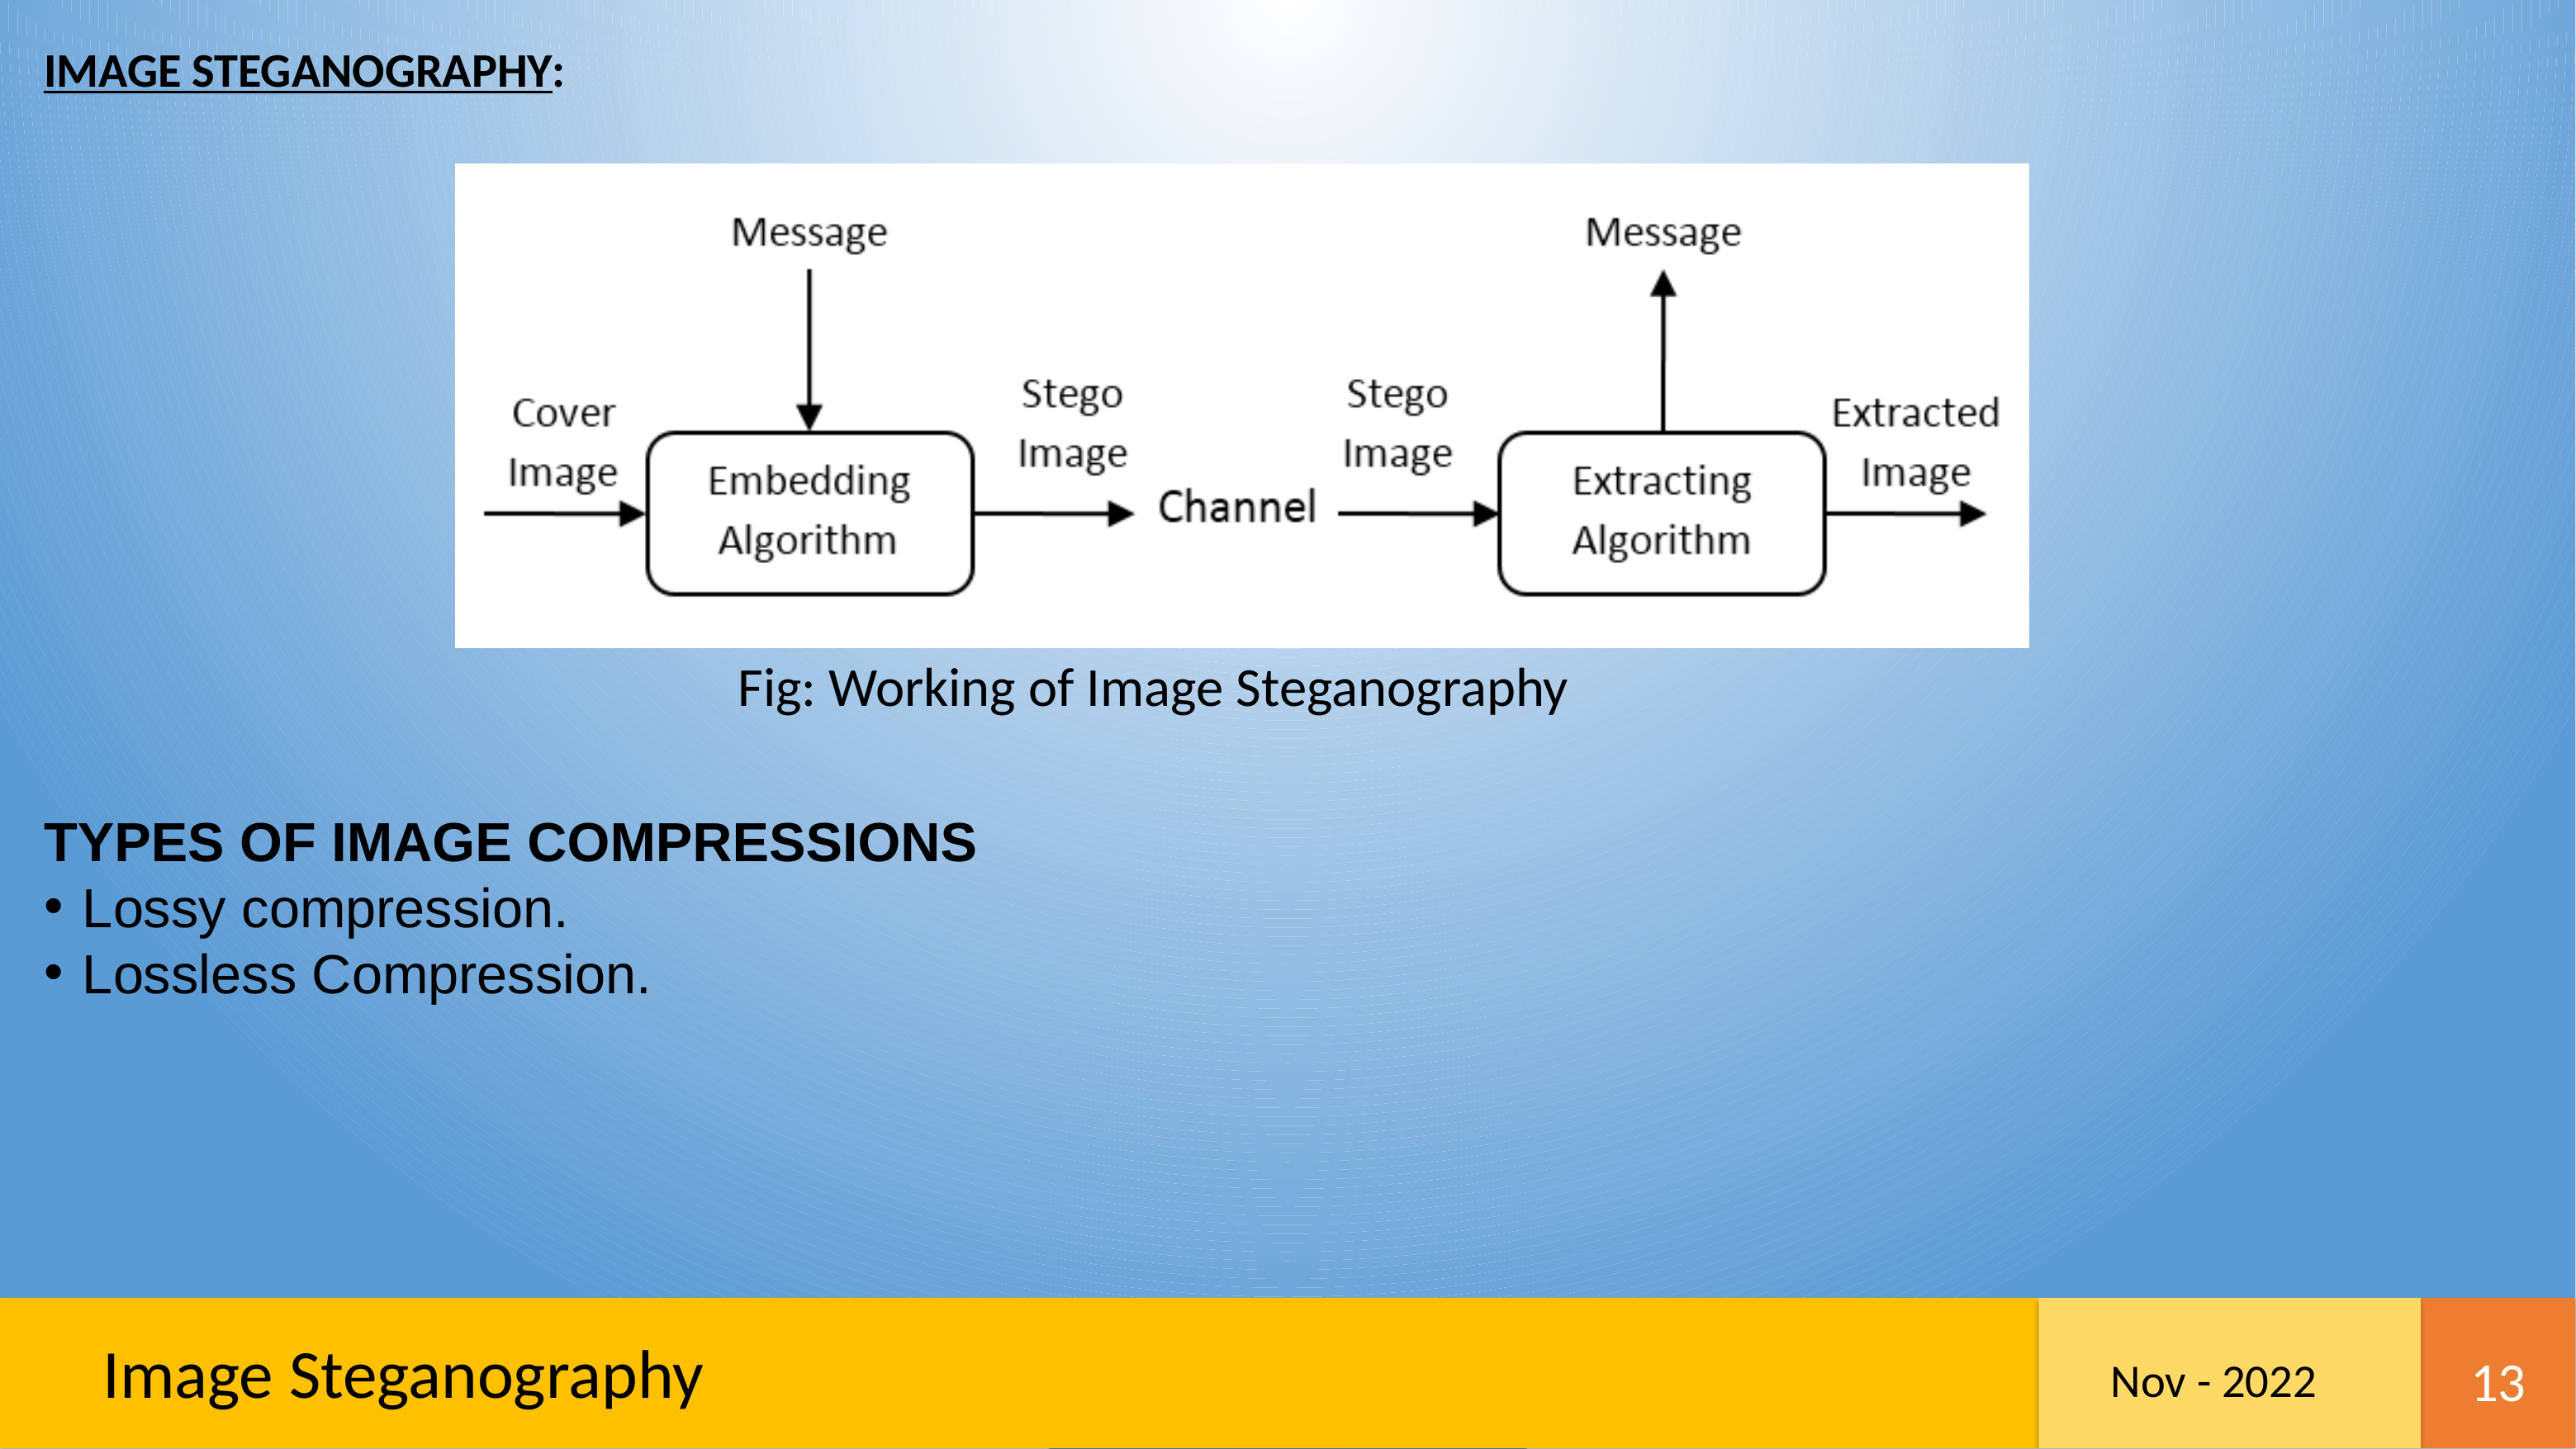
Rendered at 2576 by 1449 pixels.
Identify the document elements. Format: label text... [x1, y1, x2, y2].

picture [455, 163, 2029, 649]
text_box Fig: Working of Image Steganography [725, 658, 1758, 723]
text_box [0, 1297, 2576, 1449]
text_box IMAGE STEGANOGRAPHY: [31, 4, 2453, 103]
text_box TYPES OF IMAGE COMPRESSIONS Lossy compression. Lossless Compression. [31, 800, 1783, 1011]
